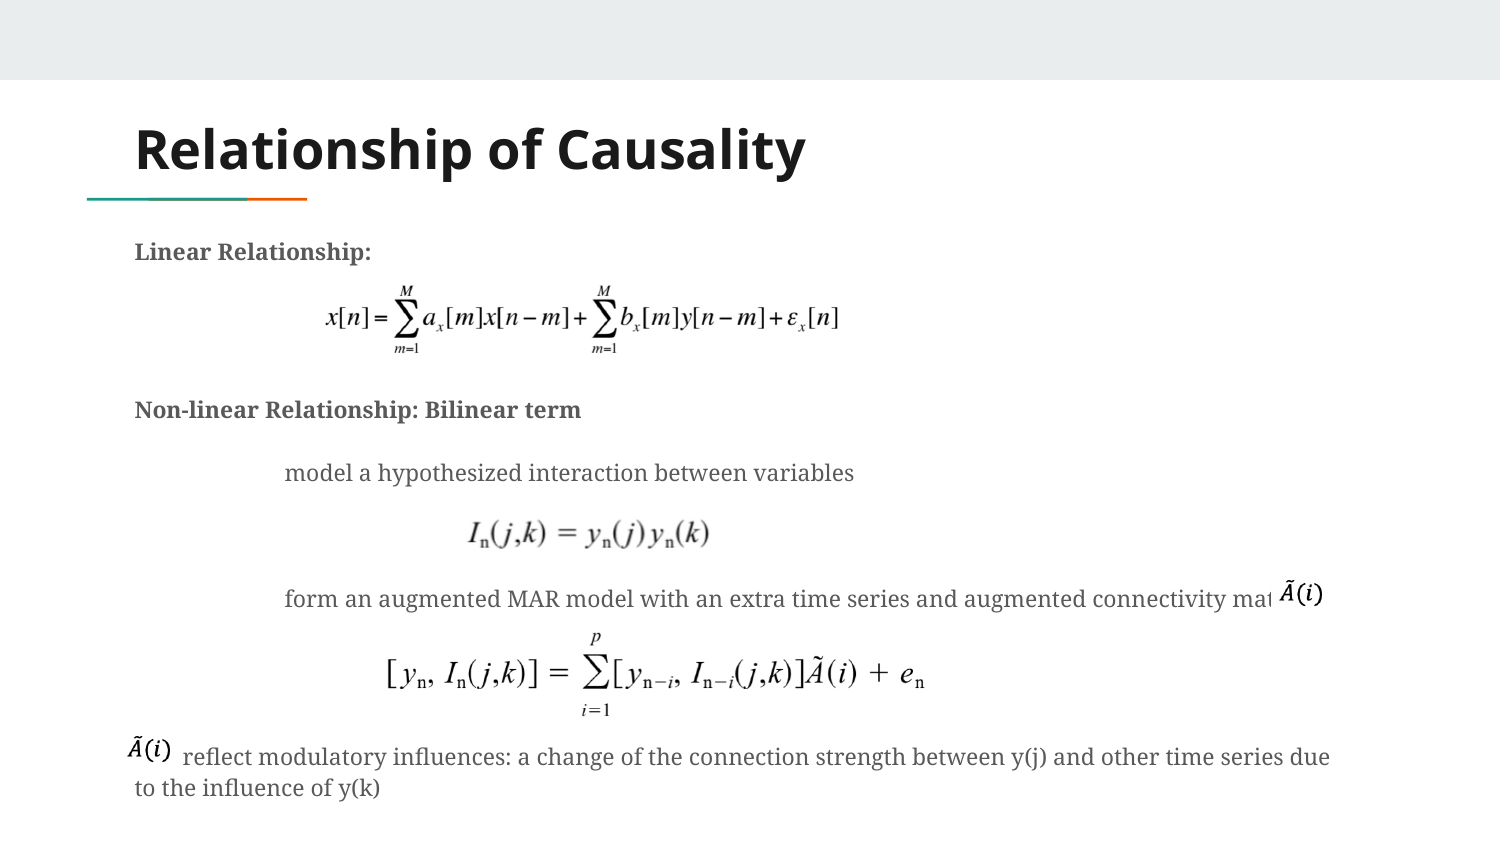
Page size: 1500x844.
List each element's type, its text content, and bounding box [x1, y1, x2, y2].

picture [372, 624, 945, 721]
picture [1271, 576, 1331, 612]
list Linear Relationship: Non-linear Relationship: Bilinear term model a hypothesized interaction between variables form an augmented MAR model with an extra time series and augmented connectivity matrices reflect modulatory influences: a change of the connection strength between y(j) and other time series due to the influence of y(k) [119, 218, 1381, 712]
picture [119, 732, 179, 768]
title Relationship of Causality [119, 100, 1381, 189]
picture [376, 498, 778, 556]
picture [311, 276, 860, 365]
